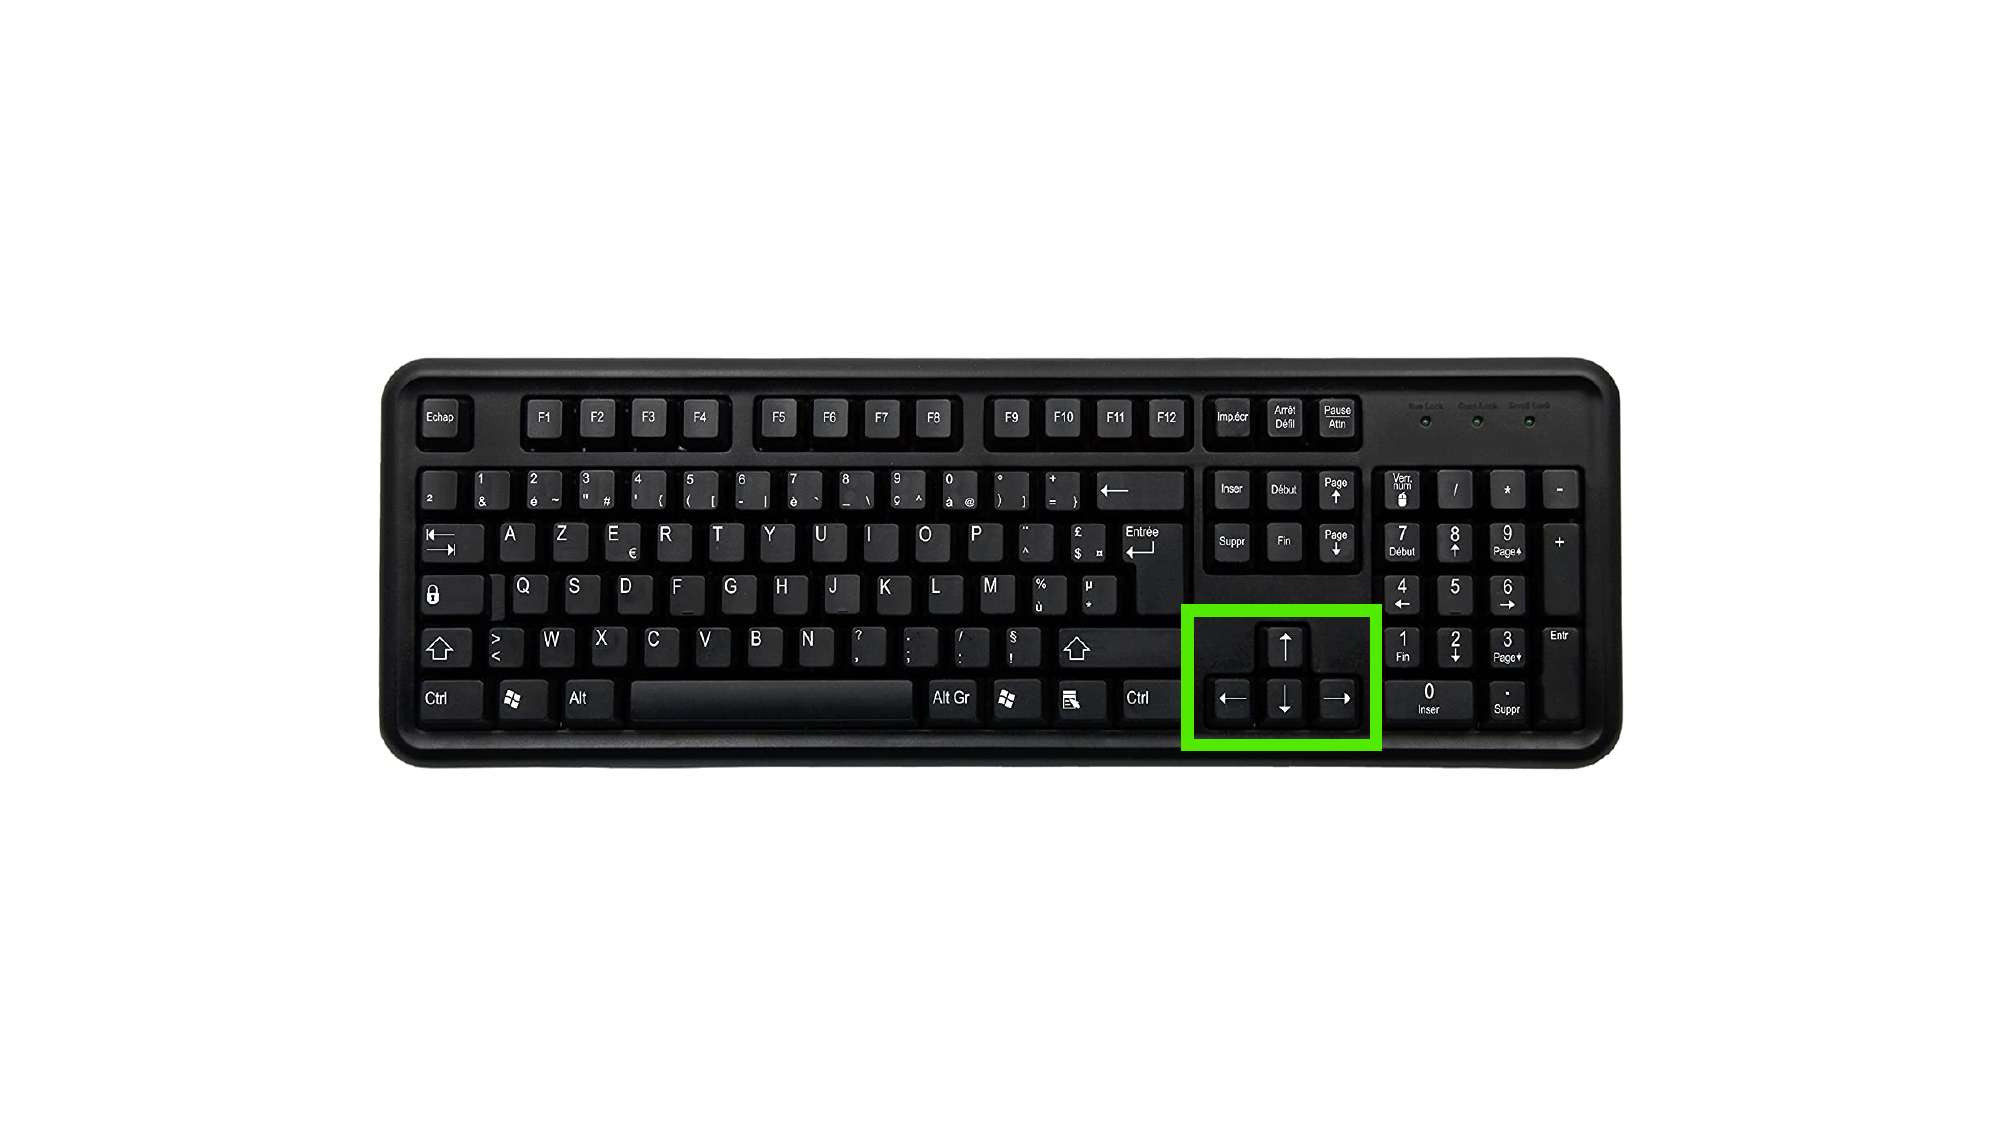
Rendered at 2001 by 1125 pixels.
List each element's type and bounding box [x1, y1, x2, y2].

picture [374, 355, 1625, 770]
